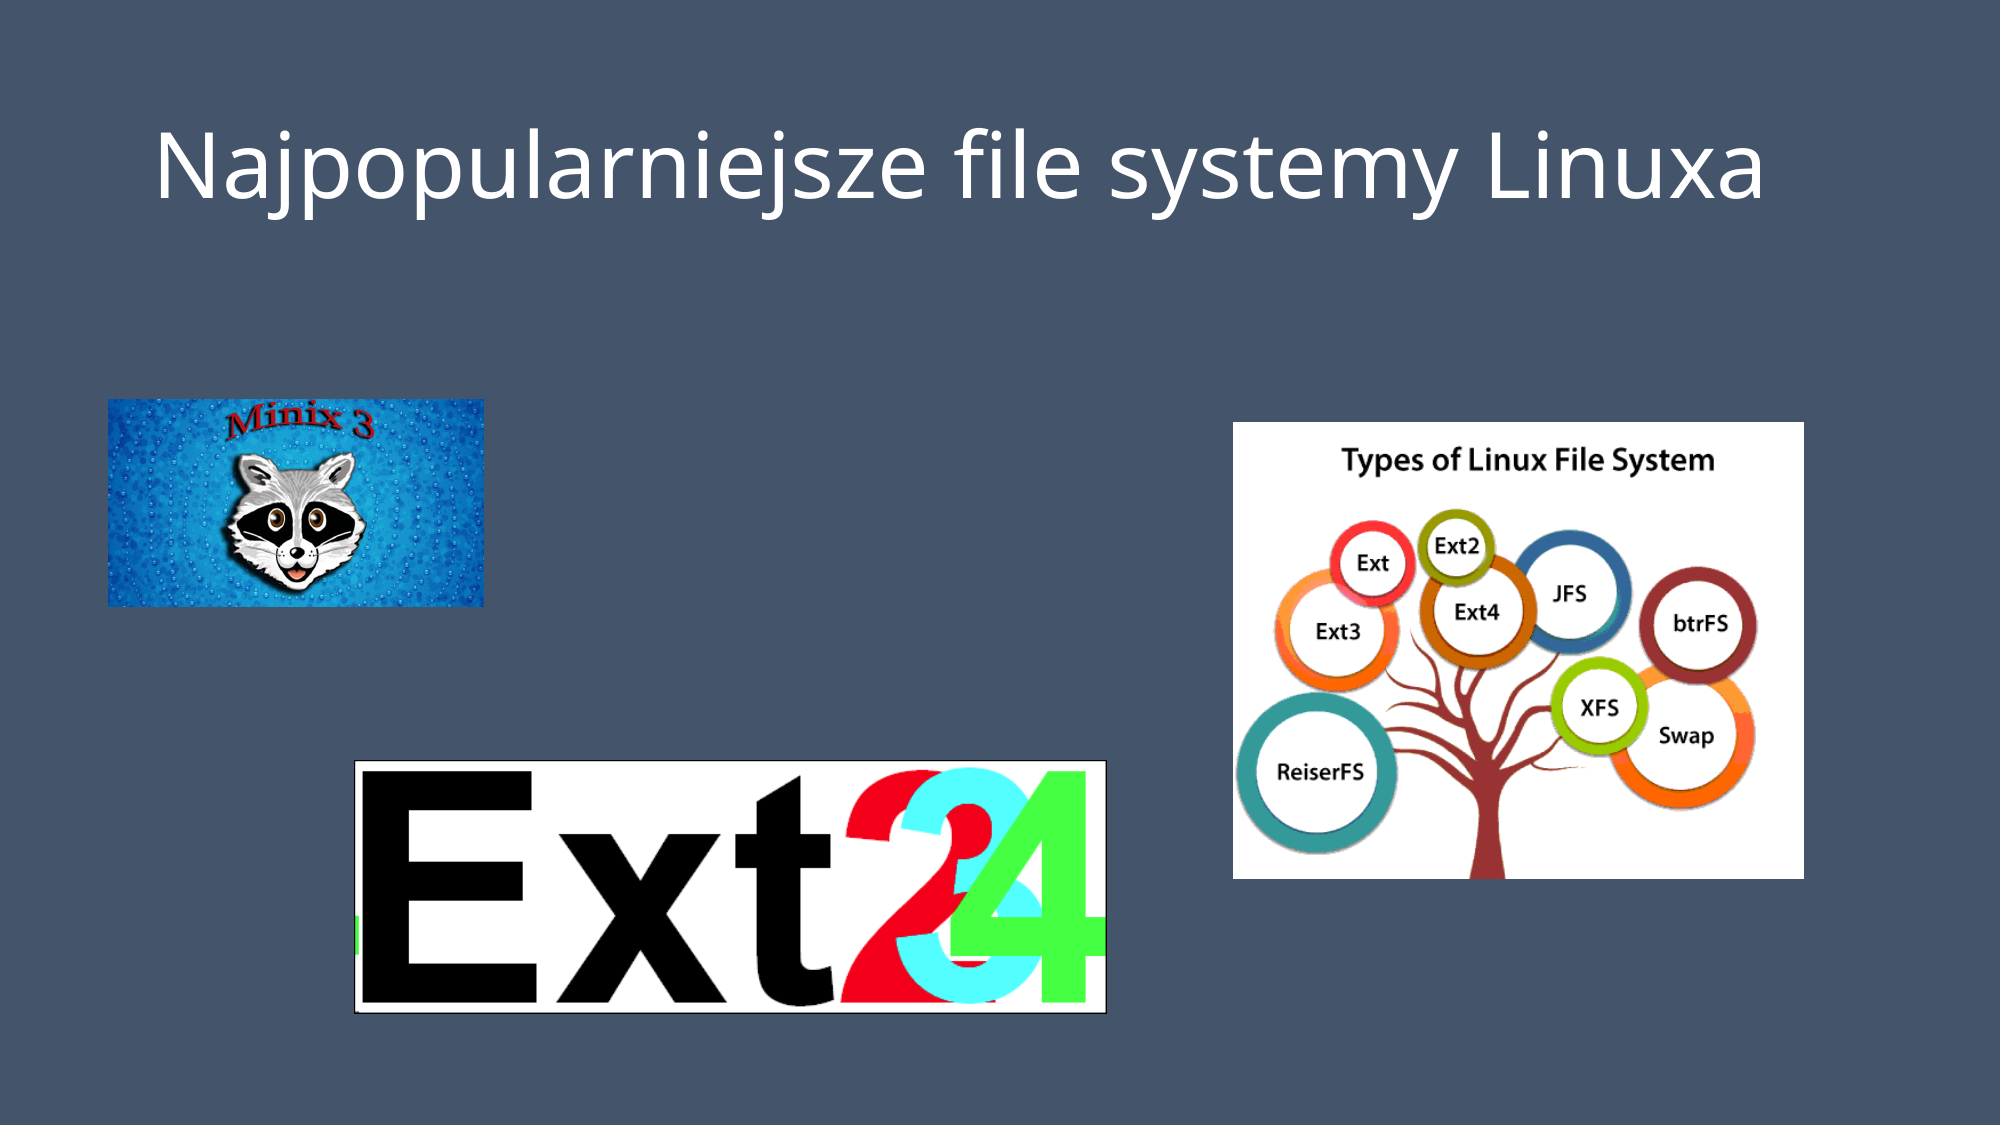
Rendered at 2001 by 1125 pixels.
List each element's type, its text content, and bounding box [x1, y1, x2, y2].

picture [354, 760, 1107, 1014]
title Najpopularniejsze file systemy Linuxa [137, 59, 1863, 278]
picture [1233, 422, 1804, 879]
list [108, 399, 484, 607]
